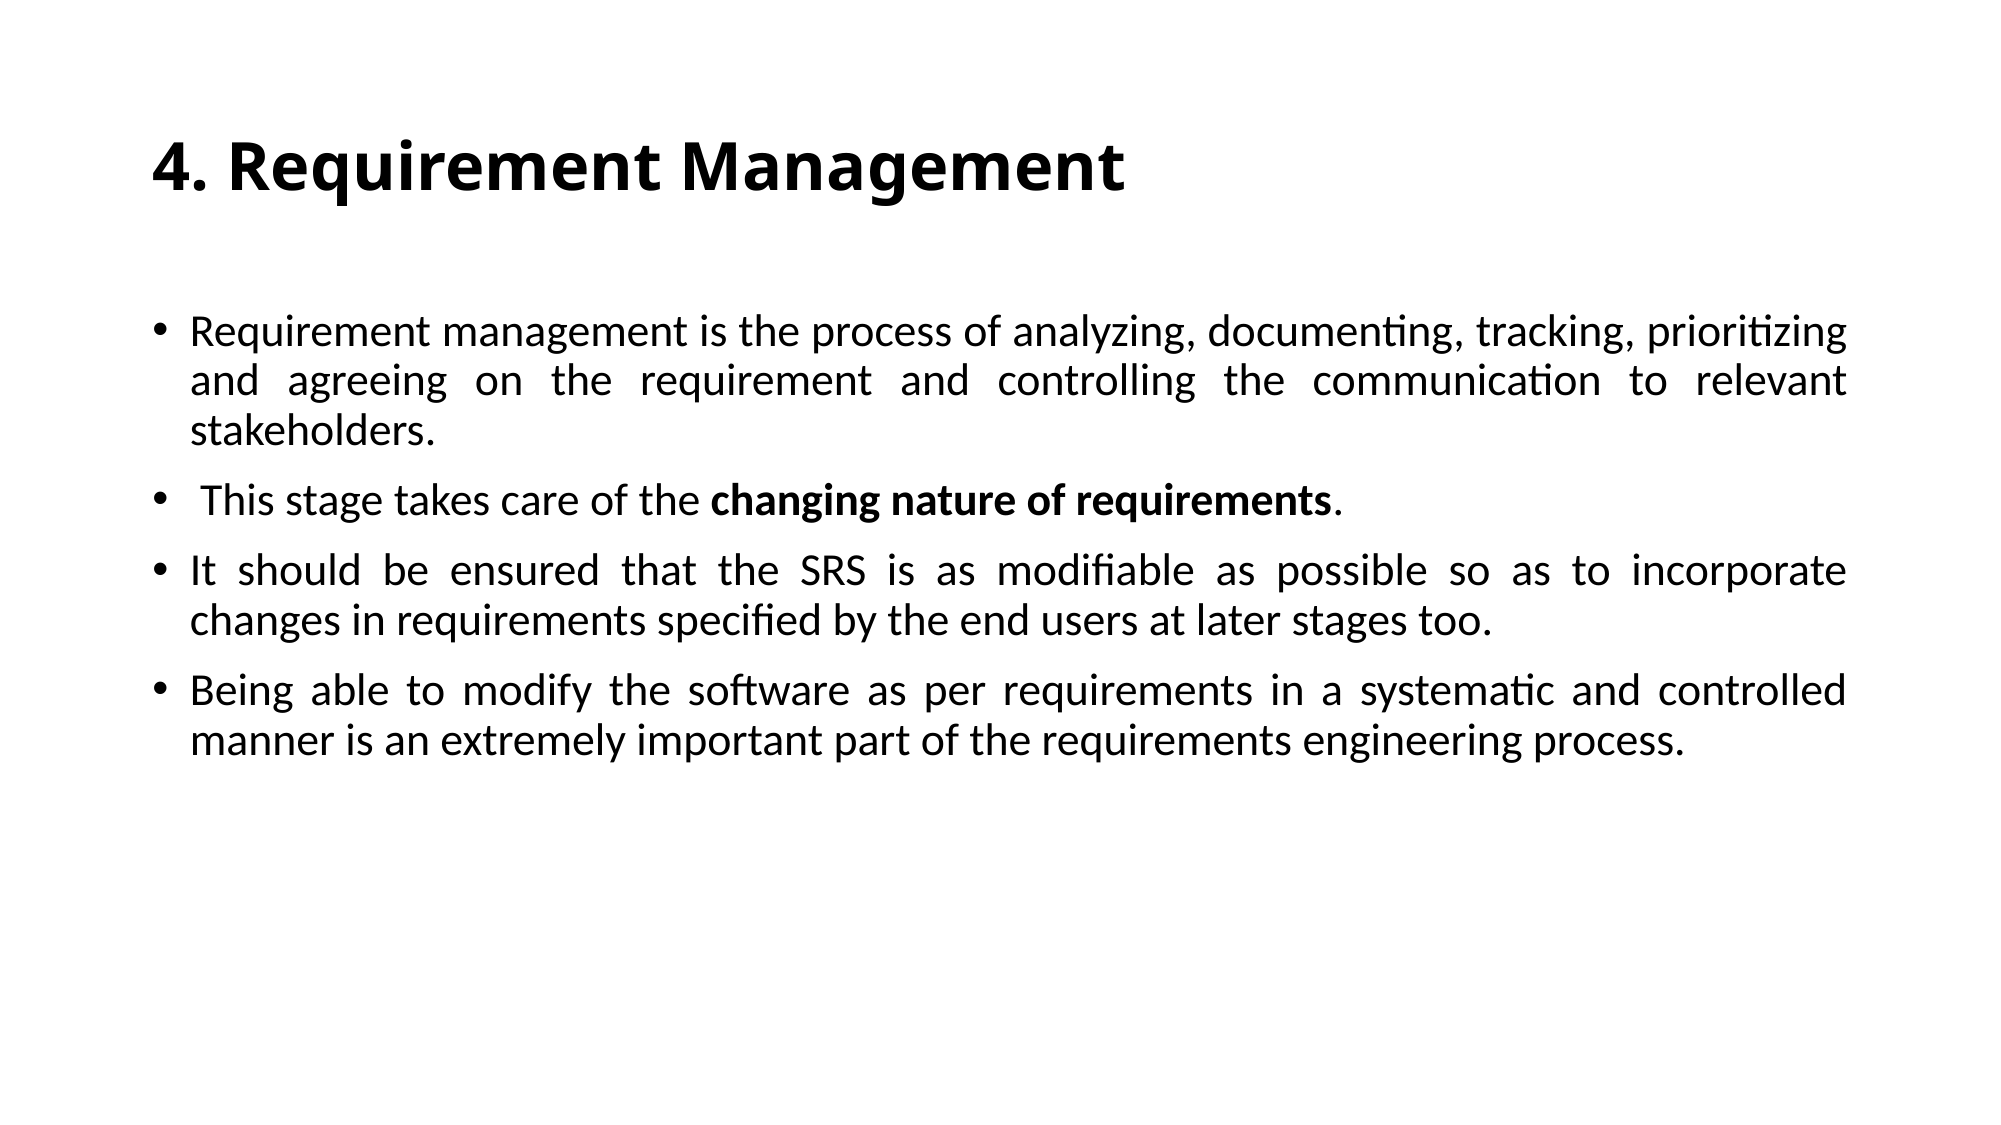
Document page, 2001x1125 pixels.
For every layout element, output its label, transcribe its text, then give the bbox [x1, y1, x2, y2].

list Requirement management is the process of analyzing, documenting, tracking, prioritizing and agreeing on the requirement and controlling the communication to relevant stakeholders. This stage takes care of the changing nature of requirements. It should be ensured that the SRS is as modifiable as possible so as to incorporate changes in requirements specified by the end users at later stages too. Being able to modify the software as per requirements in a systematic and controlled manner is an extremely important part of the requirements engineering process. [137, 299, 1863, 1014]
title 4. Requirement Management [137, 59, 1863, 278]
